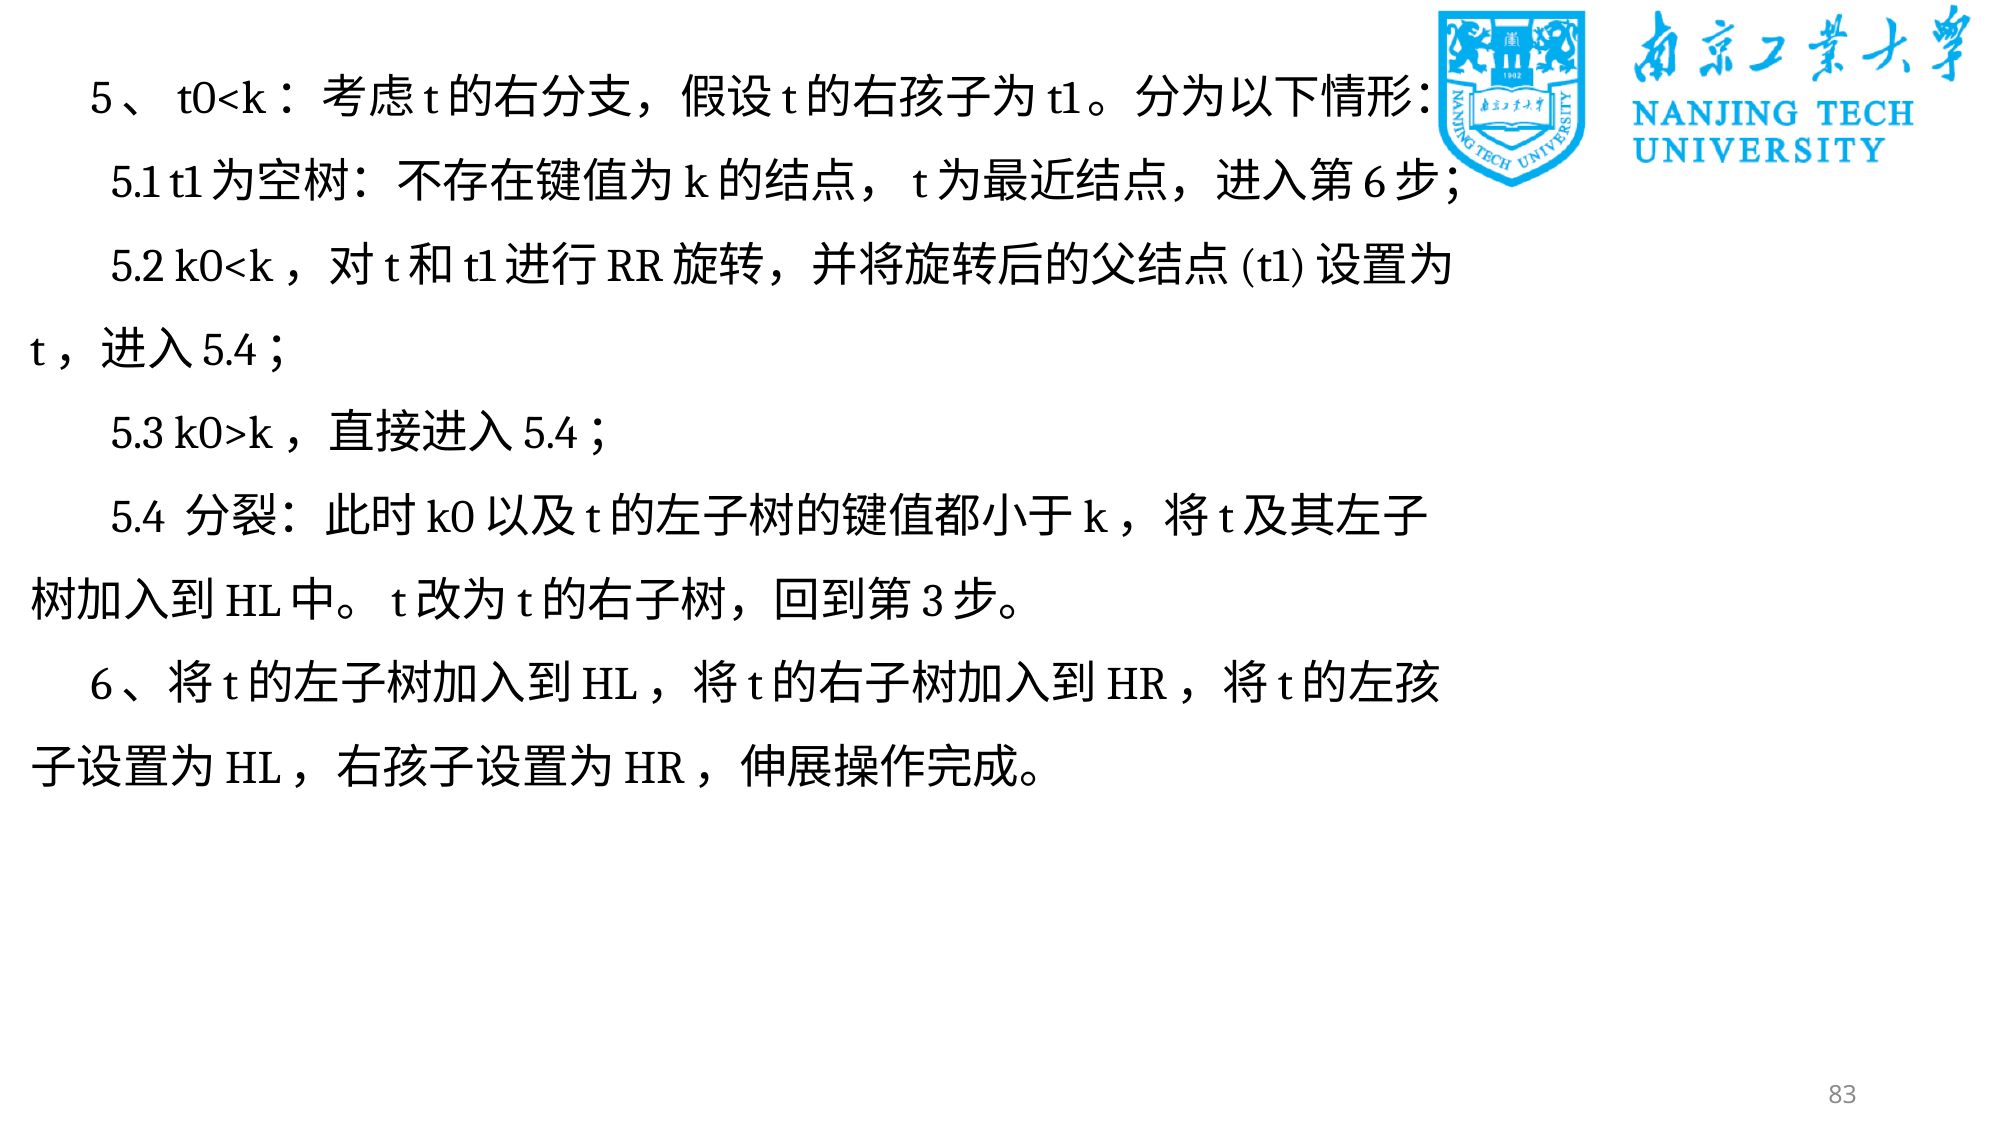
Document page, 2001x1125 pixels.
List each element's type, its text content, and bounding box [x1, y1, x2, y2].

picture [1495, 19, 1529, 26]
picture [1504, 55, 1508, 68]
picture [1562, 40, 1570, 51]
picture [1532, 19, 1566, 42]
picture [1553, 30, 1560, 36]
picture [1515, 55, 1521, 68]
picture [1470, 83, 1578, 178]
picture [1447, 19, 1462, 28]
picture [1434, 0, 2001, 191]
picture [1483, 130, 1541, 145]
slide_number 83 [1421, 1066, 1872, 1125]
picture [1570, 19, 1578, 26]
picture [1543, 30, 1549, 39]
picture [1470, 27, 1578, 127]
picture [1464, 19, 1491, 44]
list 5、t0<k：考虑t的右分支，假设t的右孩子为t1。分为以下情形： 5.1 t1为空树：不存在键值为k的结点，t为最近结点，进入第6步； 5.2 k0<k，对t和t1进行RR旋转，并将旋转后的父结点(t1)设置为t，进入5.4； 5.3 k0>k，直接进入5.4； 5.4 分裂：此时k0以及t的左子树的键值都小于k，将t及其左子树加入到HL中。t改为t的右子树，回到第3步。 6、将t的左子树加入到HL，将t的右子树加入到HR，将t的左孩子设置为HL，右孩子设置为HR，伸展操作完成。 [15, 32, 1470, 815]
picture [1509, 33, 1516, 45]
